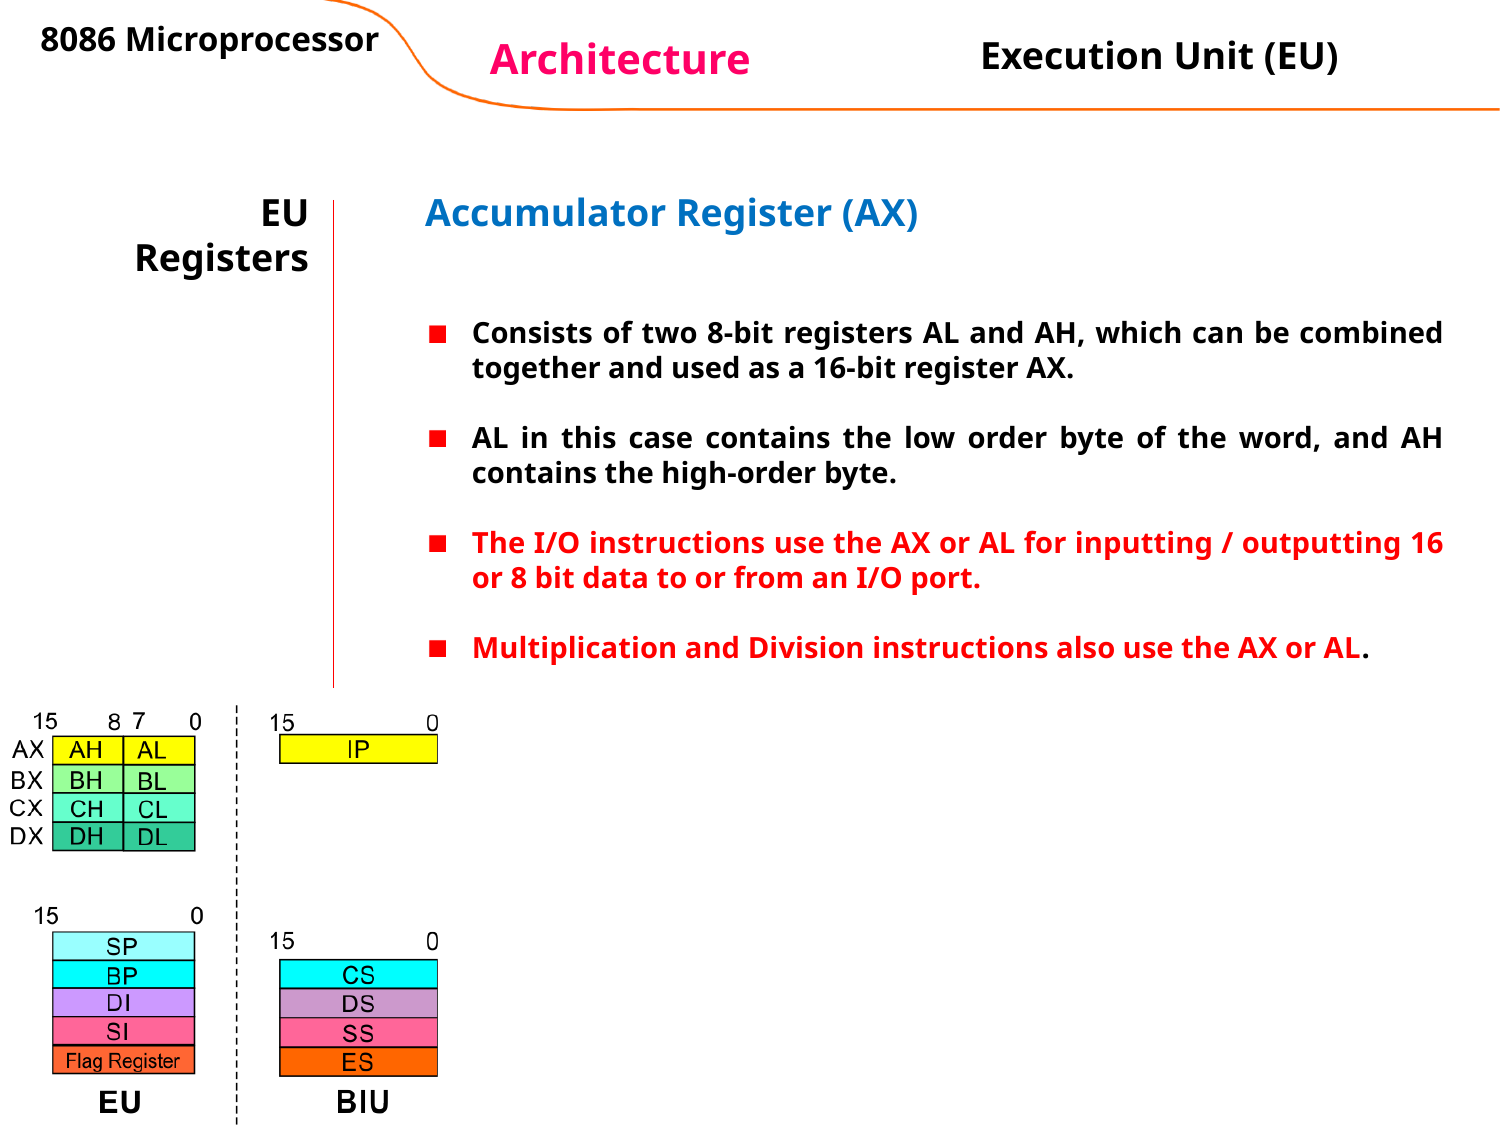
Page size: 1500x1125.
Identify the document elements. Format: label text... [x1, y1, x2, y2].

picture [425, 321, 446, 343]
picture [425, 531, 446, 552]
picture [425, 636, 446, 657]
picture [10, 705, 438, 1125]
picture [308, 0, 1500, 111]
text_box Execution Unit (EU) [859, 24, 1460, 85]
text_box EU Registers [119, 181, 325, 287]
text_box 8086 Microprocessor [10, 10, 411, 66]
title Architecture [474, 18, 1463, 99]
picture [425, 426, 446, 447]
text_box Accumulator Register (AX) Consists of two 8-bit registers AL and AH, which can be combined together and used as a 16-bit register AX. AL in this case contains the low order byte of the word, and AH contains the high-order byte. The I/O instructions use the AX or AL for inputting / outputting 16 or 8 bit data to or from an I/O port. Multiplication and Division instructions also use the AX or AL. [410, 182, 1460, 672]
